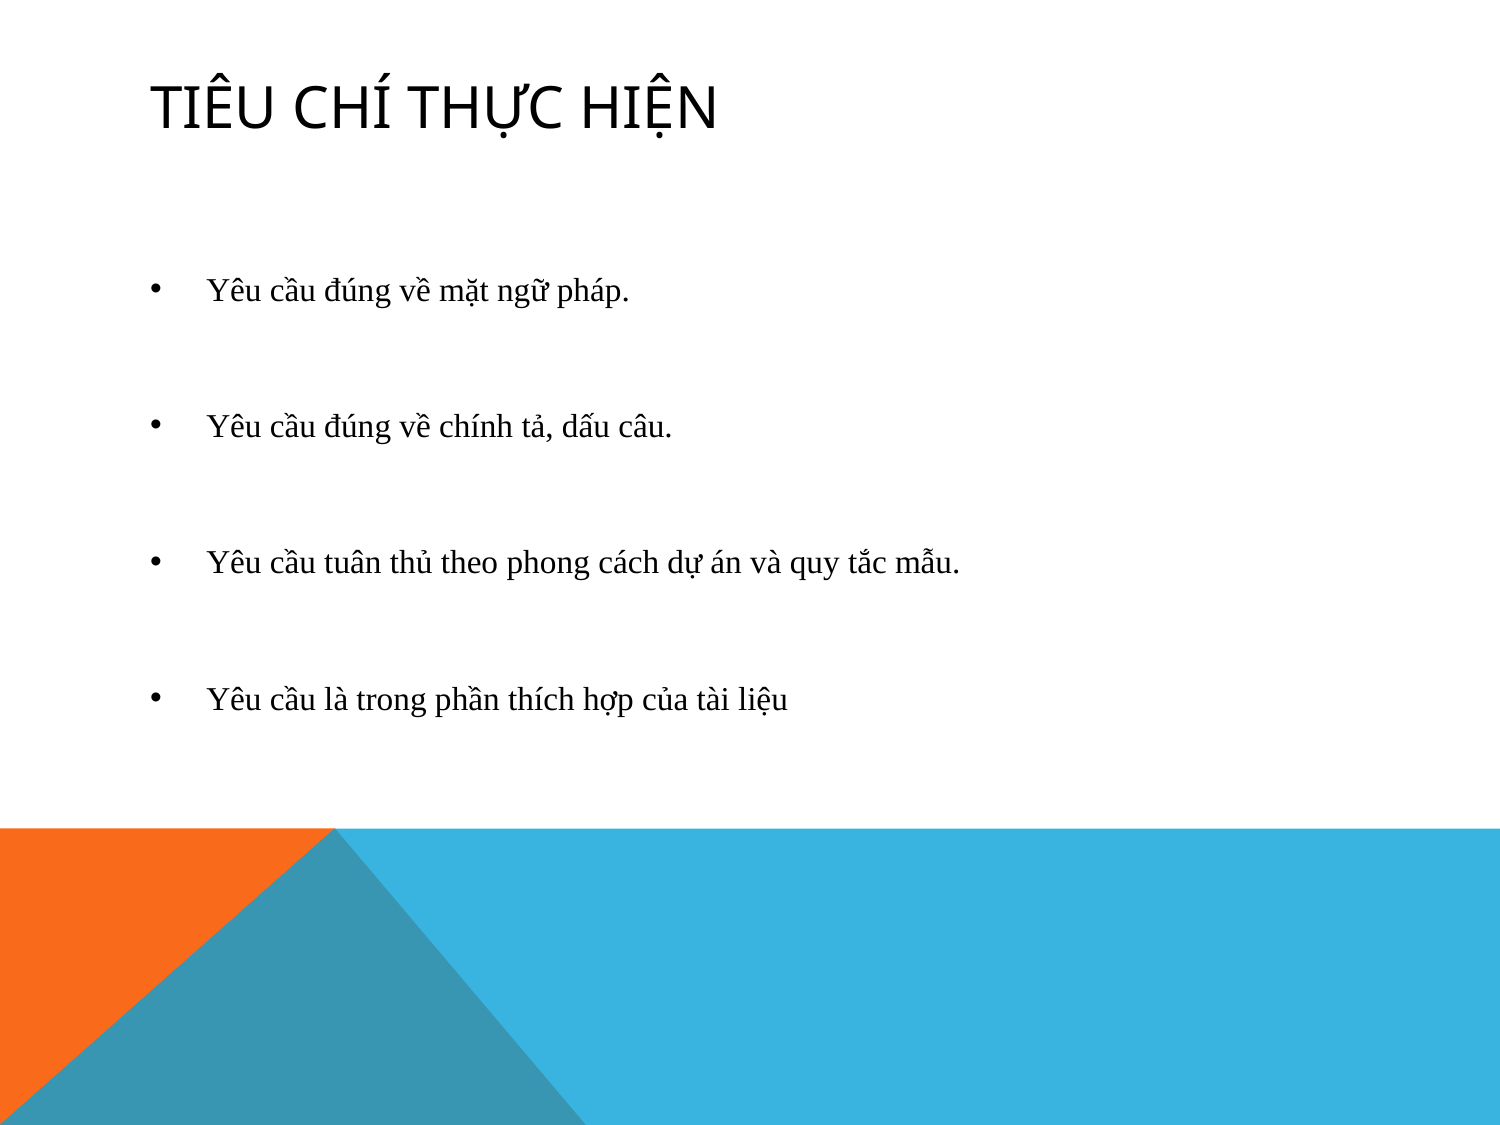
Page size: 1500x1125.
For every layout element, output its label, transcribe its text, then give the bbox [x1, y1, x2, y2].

list Yêu cầu đúng về mặt ngữ pháp. Yêu cầu đúng về chính tả, dấu câu. Yêu cầu tuân thủ theo phong cách dự án và quy tắc mẫu. Yêu cầu là trong phần thích hợp của tài liệu [135, 180, 1369, 768]
title Tiêu chí thực hiện [135, 60, 1369, 150]
